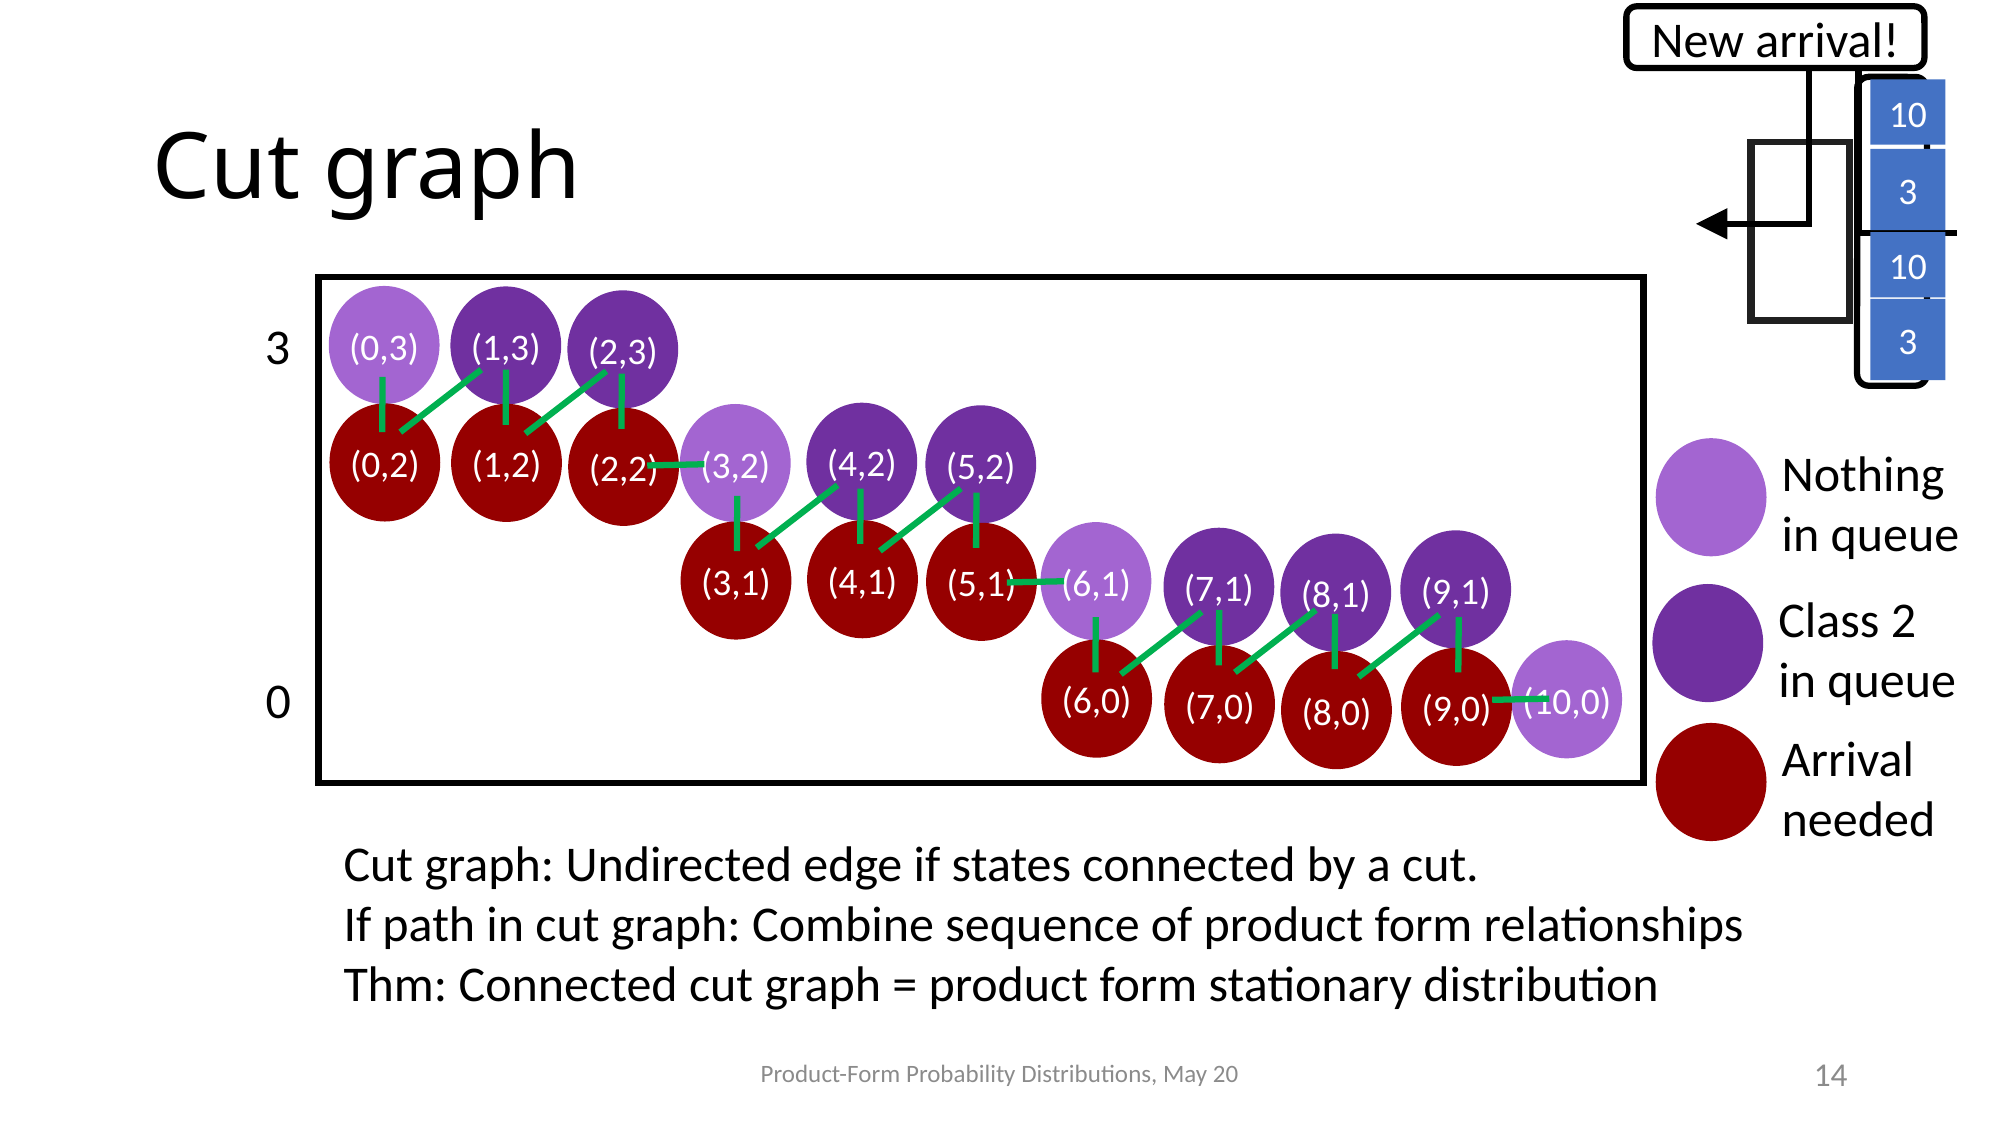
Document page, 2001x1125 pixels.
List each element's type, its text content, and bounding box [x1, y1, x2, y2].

text_box Cut graph: Undirected edge if states connected by a cut. If path in cut graph: Combine sequence of product form relationships Thm: Connected cut graph = product form stationary distribution [328, 824, 1813, 1019]
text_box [1358, 614, 1440, 678]
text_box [525, 371, 607, 434]
text_box (9,0) [1428, 759, 1485, 767]
text_box (7,0) [1196, 759, 1243, 765]
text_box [1652, 433, 2000, 717]
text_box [1626, 6, 1957, 386]
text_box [756, 485, 838, 548]
text_box [317, 276, 1645, 784]
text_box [1234, 609, 1316, 673]
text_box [328, 285, 1623, 759]
footer Product-Form Probability Distributions, May 20 [662, 1042, 1338, 1103]
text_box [400, 369, 482, 433]
text_box (8,0) [1303, 759, 1370, 771]
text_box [879, 488, 961, 551]
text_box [250, 306, 328, 738]
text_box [1120, 611, 1202, 675]
slide_number 14 [1412, 1042, 1863, 1103]
title Cut graph [137, 59, 1626, 278]
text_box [1655, 718, 2000, 856]
